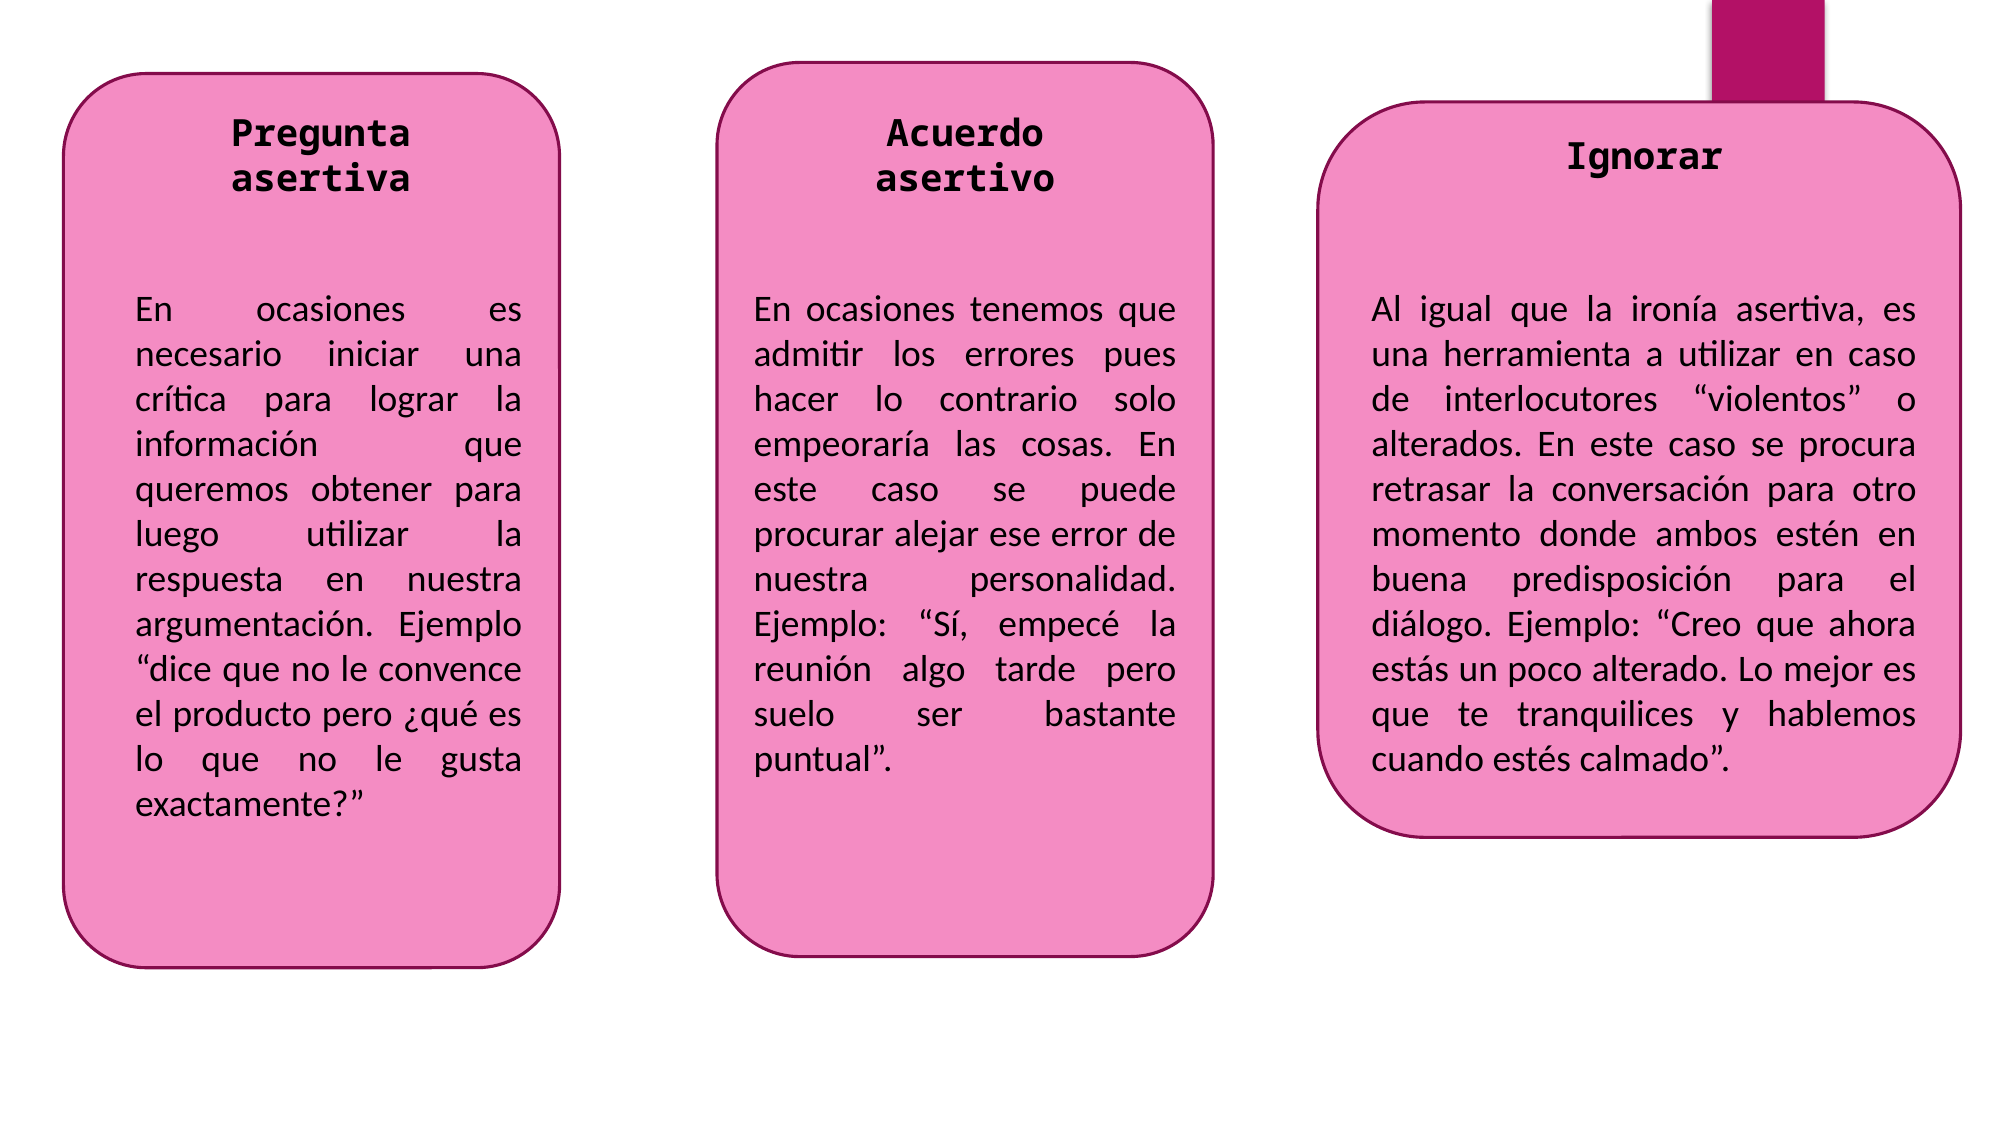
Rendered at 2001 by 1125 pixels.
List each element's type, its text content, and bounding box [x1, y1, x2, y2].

text_box Ignorar [1487, 124, 1801, 185]
text_box En ocasiones tenemos que admitir los errores pues hacer lo contrario solo empeoraría las cosas. En este caso se puede procurar alejar ese error de nuestra personalidad. Ejemplo: “Sí, empecé la reunión algo tarde pero suelo ser bastante puntual”. [738, 276, 1192, 787]
text_box Al igual que la ironía asertiva, es una herramienta a utilizar en caso de interlocutores “violentos” o alterados. En este caso se procura retrasar la conversación para otro momento donde ambos estén en buena predisposición para el diálogo. Ejemplo: “Creo que ahora estás un poco alterado. Lo mejor es que te tranquilices y hablemos cuando estés calmado”. [1356, 276, 1932, 787]
text_box Pregunta asertiva [198, 101, 443, 207]
text_box En ocasiones es necesario iniciar una crítica para lograr la información que queremos obtener para luego utilizar la respuesta en nuestra argumentación. Ejemplo “dice que no le convence el producto pero ¿qué es lo que no le gusta exactamente?” [120, 276, 538, 832]
text_box Acuerdo asertivo [843, 101, 1087, 207]
text_box [1316, 100, 1963, 839]
text_box [715, 60, 1215, 959]
text_box [61, 71, 562, 970]
